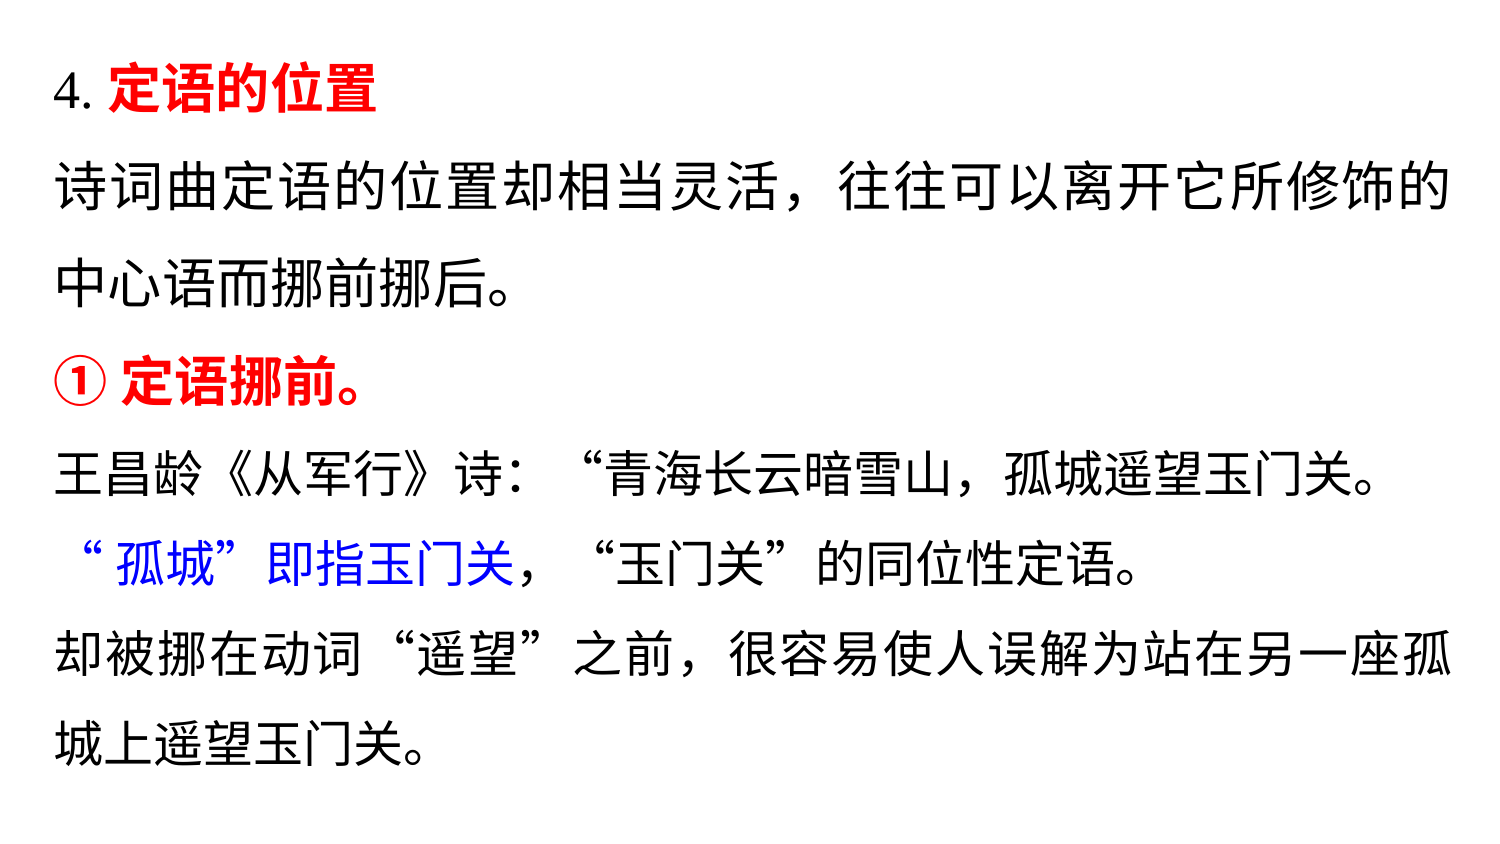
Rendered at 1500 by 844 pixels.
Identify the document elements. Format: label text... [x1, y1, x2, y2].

text_box 4.定语的位置 诗词曲定语的位置却相当灵活，往往可以离开它所修饰的中心语而挪前挪后。 ①定语挪前。 王昌龄《从军行》诗：“青海长云暗雪山，孤城遥望玉门关。 “孤城”即指玉门关，“玉门关”的同位性定语。 却被挪在动词“遥望”之前，很容易使人误解为站在另一座孤城上遥望玉门关。 [38, 14, 1467, 780]
